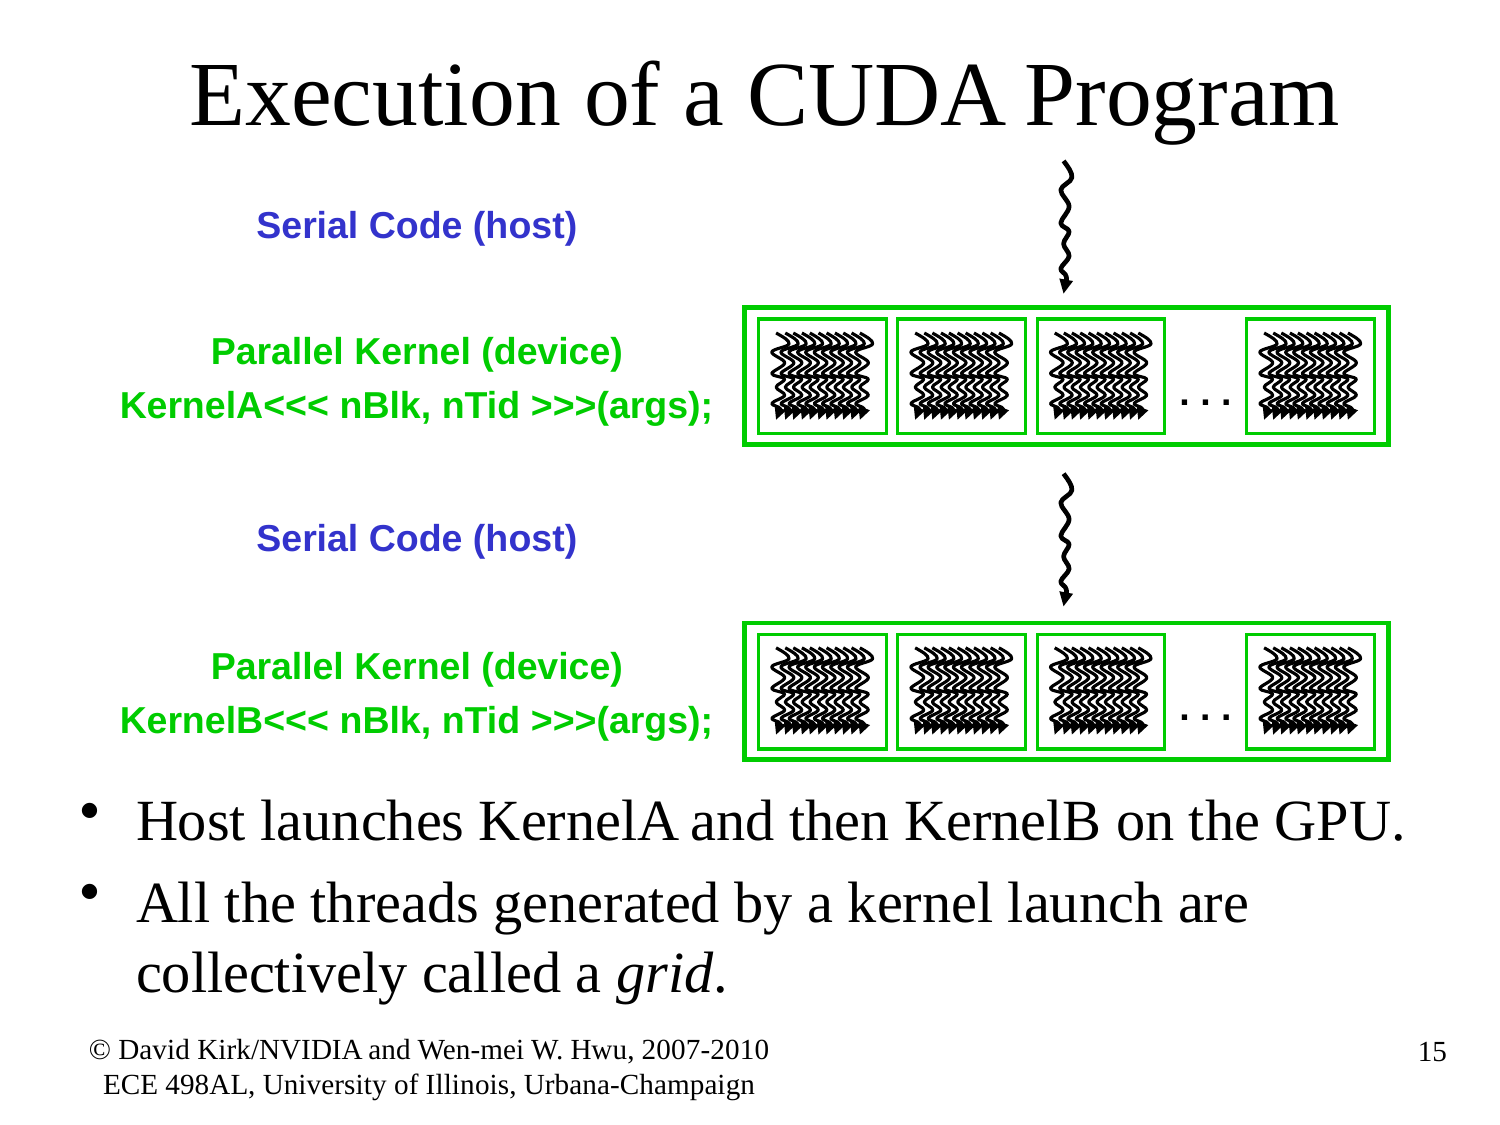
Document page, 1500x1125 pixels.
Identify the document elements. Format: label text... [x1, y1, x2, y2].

title Execution of a CUDA Program [53, 31, 1479, 147]
footer © David Kirk/NVIDIA and Wen-mei W. Hwu, 2007-2010 ECE 498AL, University of Illinois, Urbana-Champaign [29, 1022, 830, 1099]
slide_number 15 [1149, 1024, 1463, 1101]
list Host launches KernelA and then KernelB on the GPU. All the threads generated by a kernel launch are collectively called a grid. [64, 774, 1436, 1012]
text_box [99, 160, 1389, 760]
